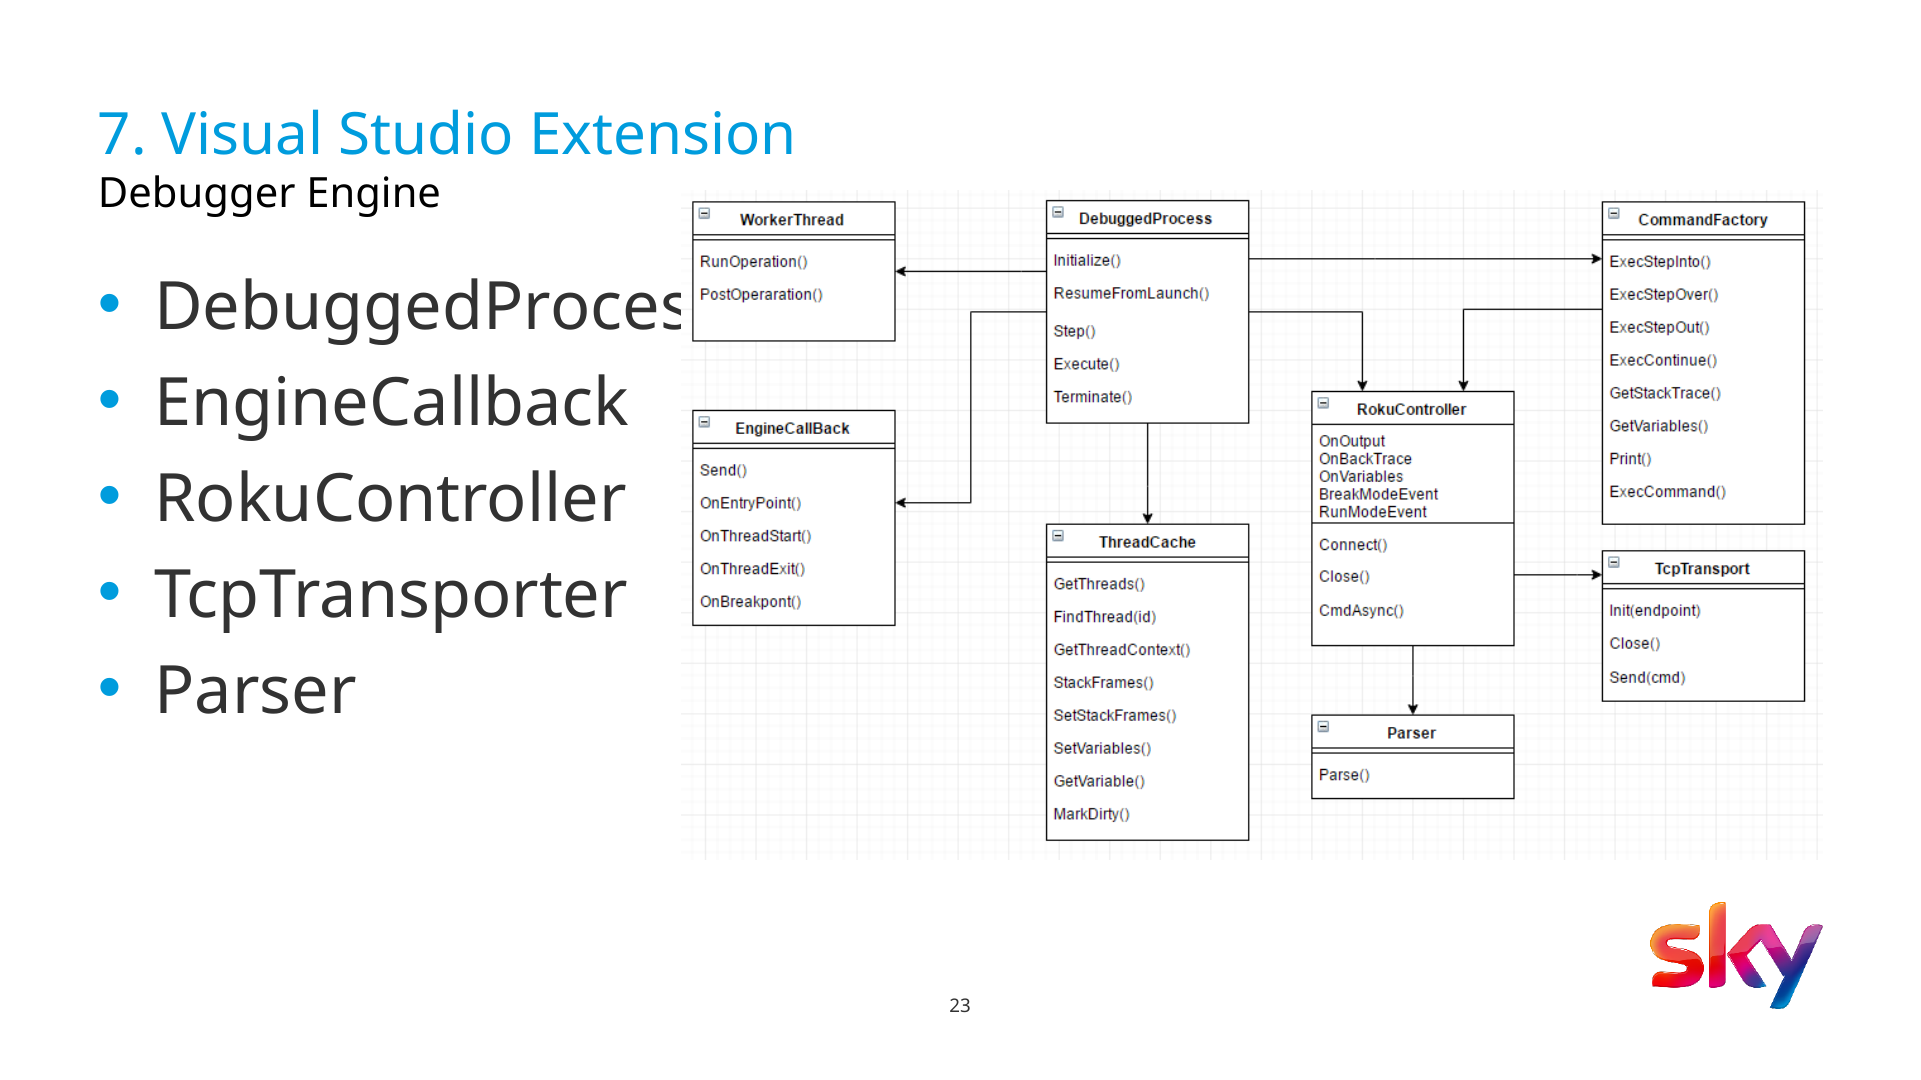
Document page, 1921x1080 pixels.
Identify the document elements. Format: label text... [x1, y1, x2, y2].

picture [1650, 928, 1823, 1009]
title 7. Visual Studio Extension Debugger Engine [97, 95, 1823, 262]
list DebuggedProcess EngineCallback RokuController TcpTransporter Parser [97, 262, 1823, 928]
picture [680, 189, 1823, 860]
